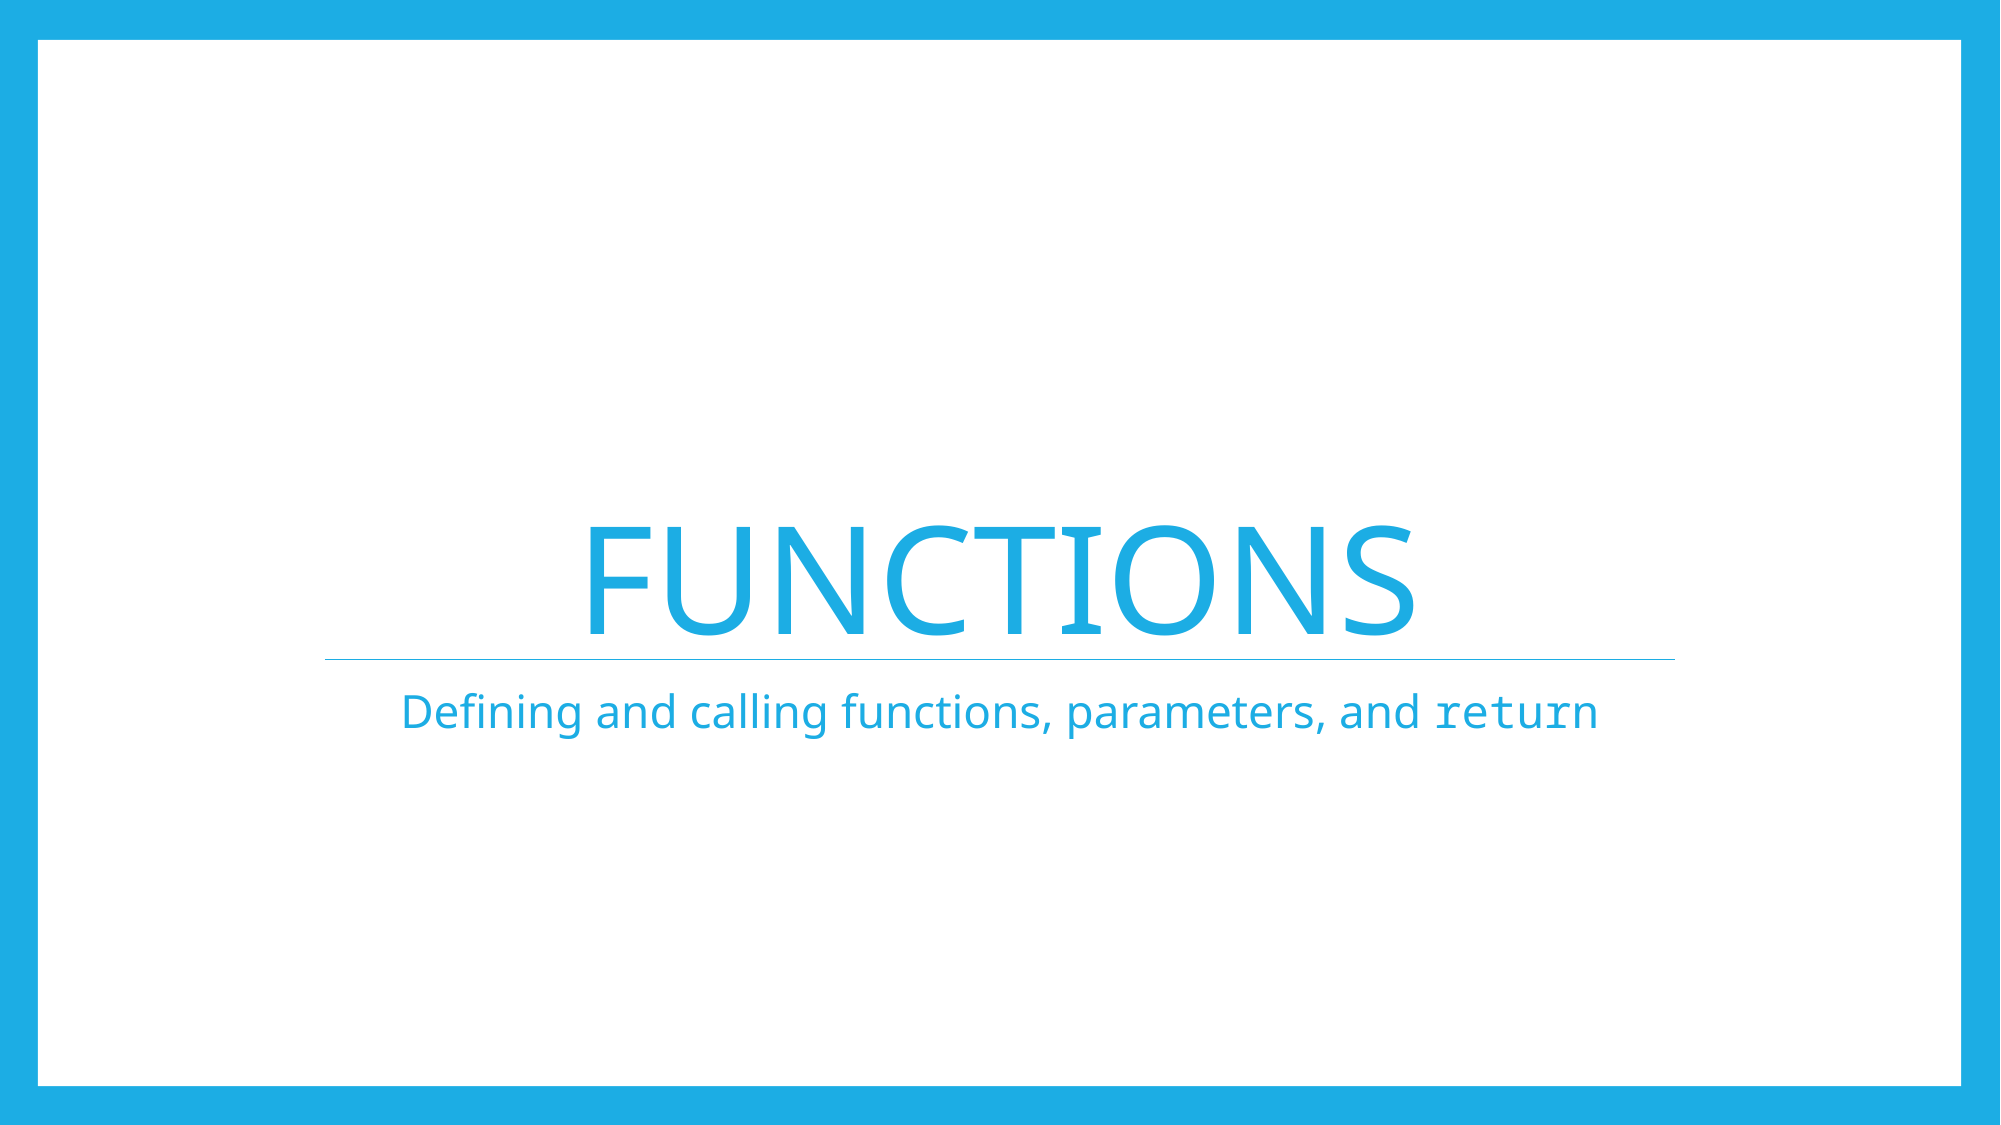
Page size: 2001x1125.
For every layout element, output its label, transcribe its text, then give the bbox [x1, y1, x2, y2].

title Functions [181, 192, 1817, 673]
list Defining and calling functions, parameters, and return [280, 681, 1719, 906]
